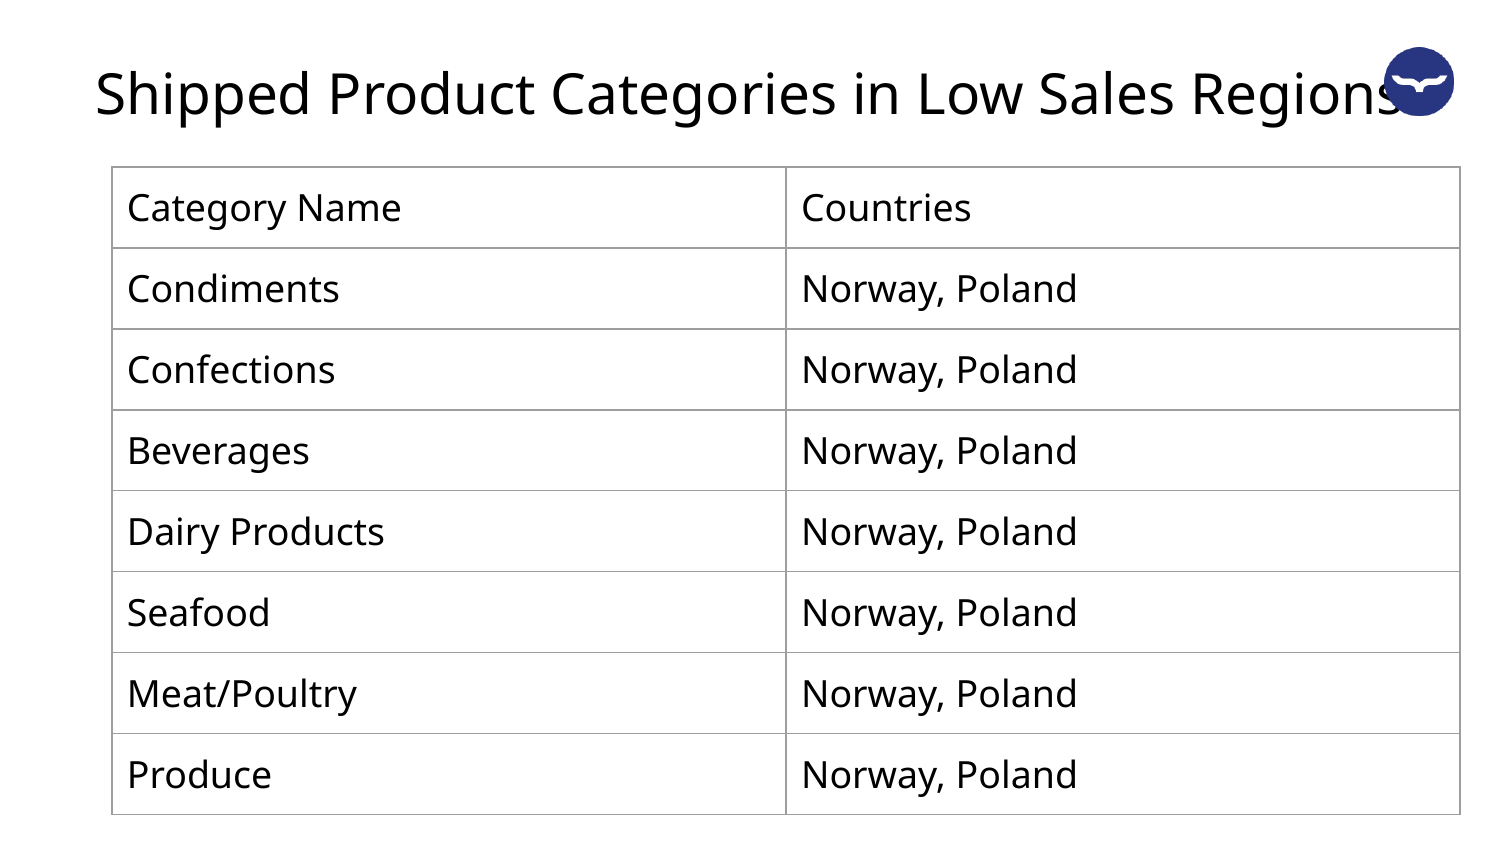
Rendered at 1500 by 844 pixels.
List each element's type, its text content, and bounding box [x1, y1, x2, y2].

table_cell Condiments [113, 249, 785, 328]
table_cell Norway, Poland [787, 411, 1459, 490]
table_cell Confections [113, 330, 785, 409]
table_cell Meat/Poultry [113, 653, 785, 733]
table_cell Dairy Products [113, 491, 785, 571]
table_cell Produce [113, 734, 785, 814]
title Shipped Product Categories in Low Sales Regions [51, 43, 1449, 138]
table_cell Beverages [113, 411, 785, 490]
table_cell Norway, Poland [787, 330, 1459, 409]
table_cell Norway, Poland [787, 653, 1459, 733]
table_cell Norway, Poland [787, 491, 1459, 571]
picture [1384, 46, 1454, 116]
table_header Category Name [113, 168, 785, 247]
table_cell Seafood [113, 572, 785, 652]
table_cell Norway, Poland [787, 572, 1459, 652]
table_cell Norway, Poland [787, 249, 1459, 328]
table_header Countries [787, 168, 1459, 247]
table_cell Norway, Poland [787, 734, 1459, 814]
